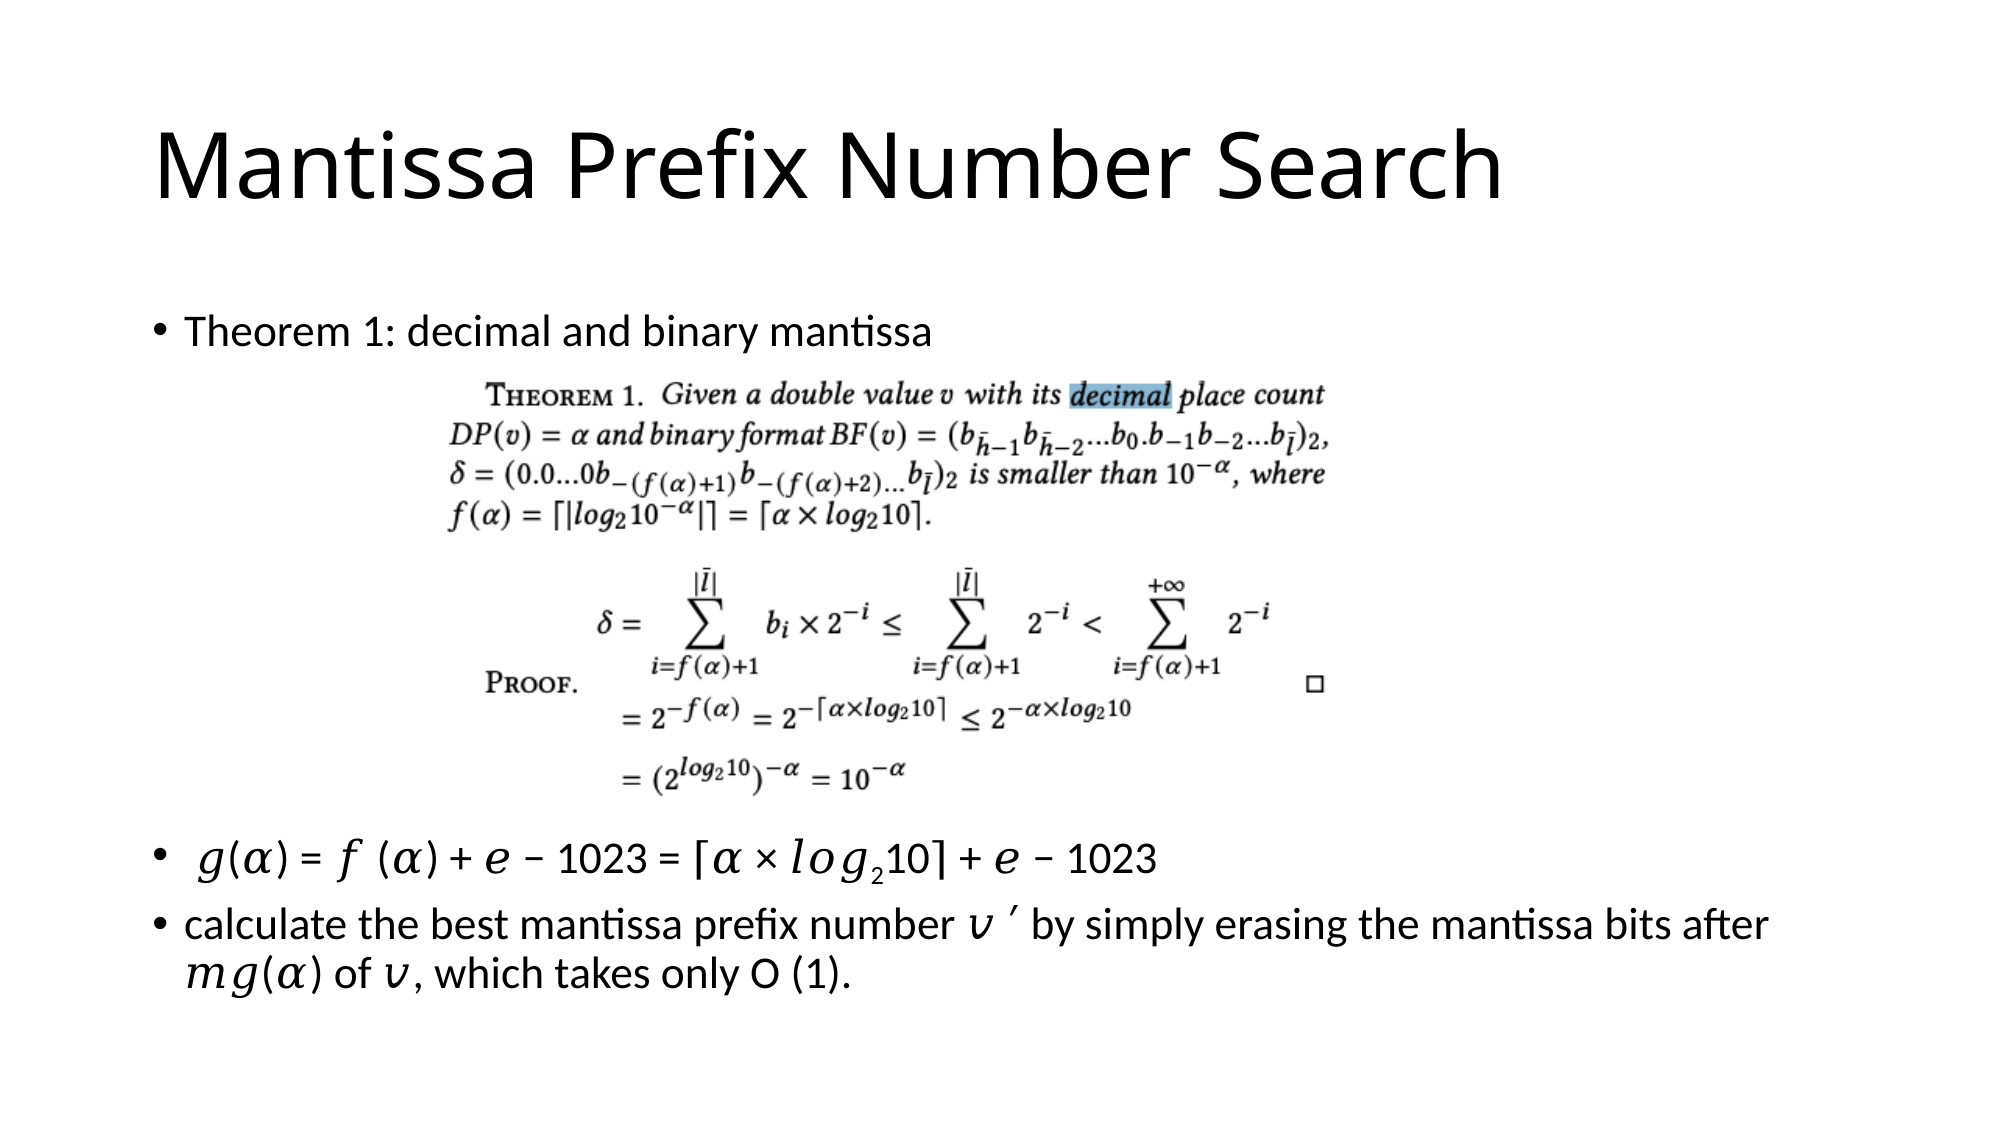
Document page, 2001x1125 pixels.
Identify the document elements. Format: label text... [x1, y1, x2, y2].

title Mantissa Prefix Number Search [137, 59, 1863, 278]
list Theorem 1: decimal and binary mantissa 𝑔(𝛼) = 𝑓 (𝛼) + 𝑒 − 1023 = ⌈𝛼 × 𝑙𝑜𝑔210⌉ + 𝑒 − 1023 calculate the best mantissa prefix number 𝑣 ′ by simply erasing the mantissa bits after 𝑚𝑔(𝛼) of 𝑣, which takes only O (1). [137, 299, 1863, 1014]
picture [429, 359, 1347, 813]
